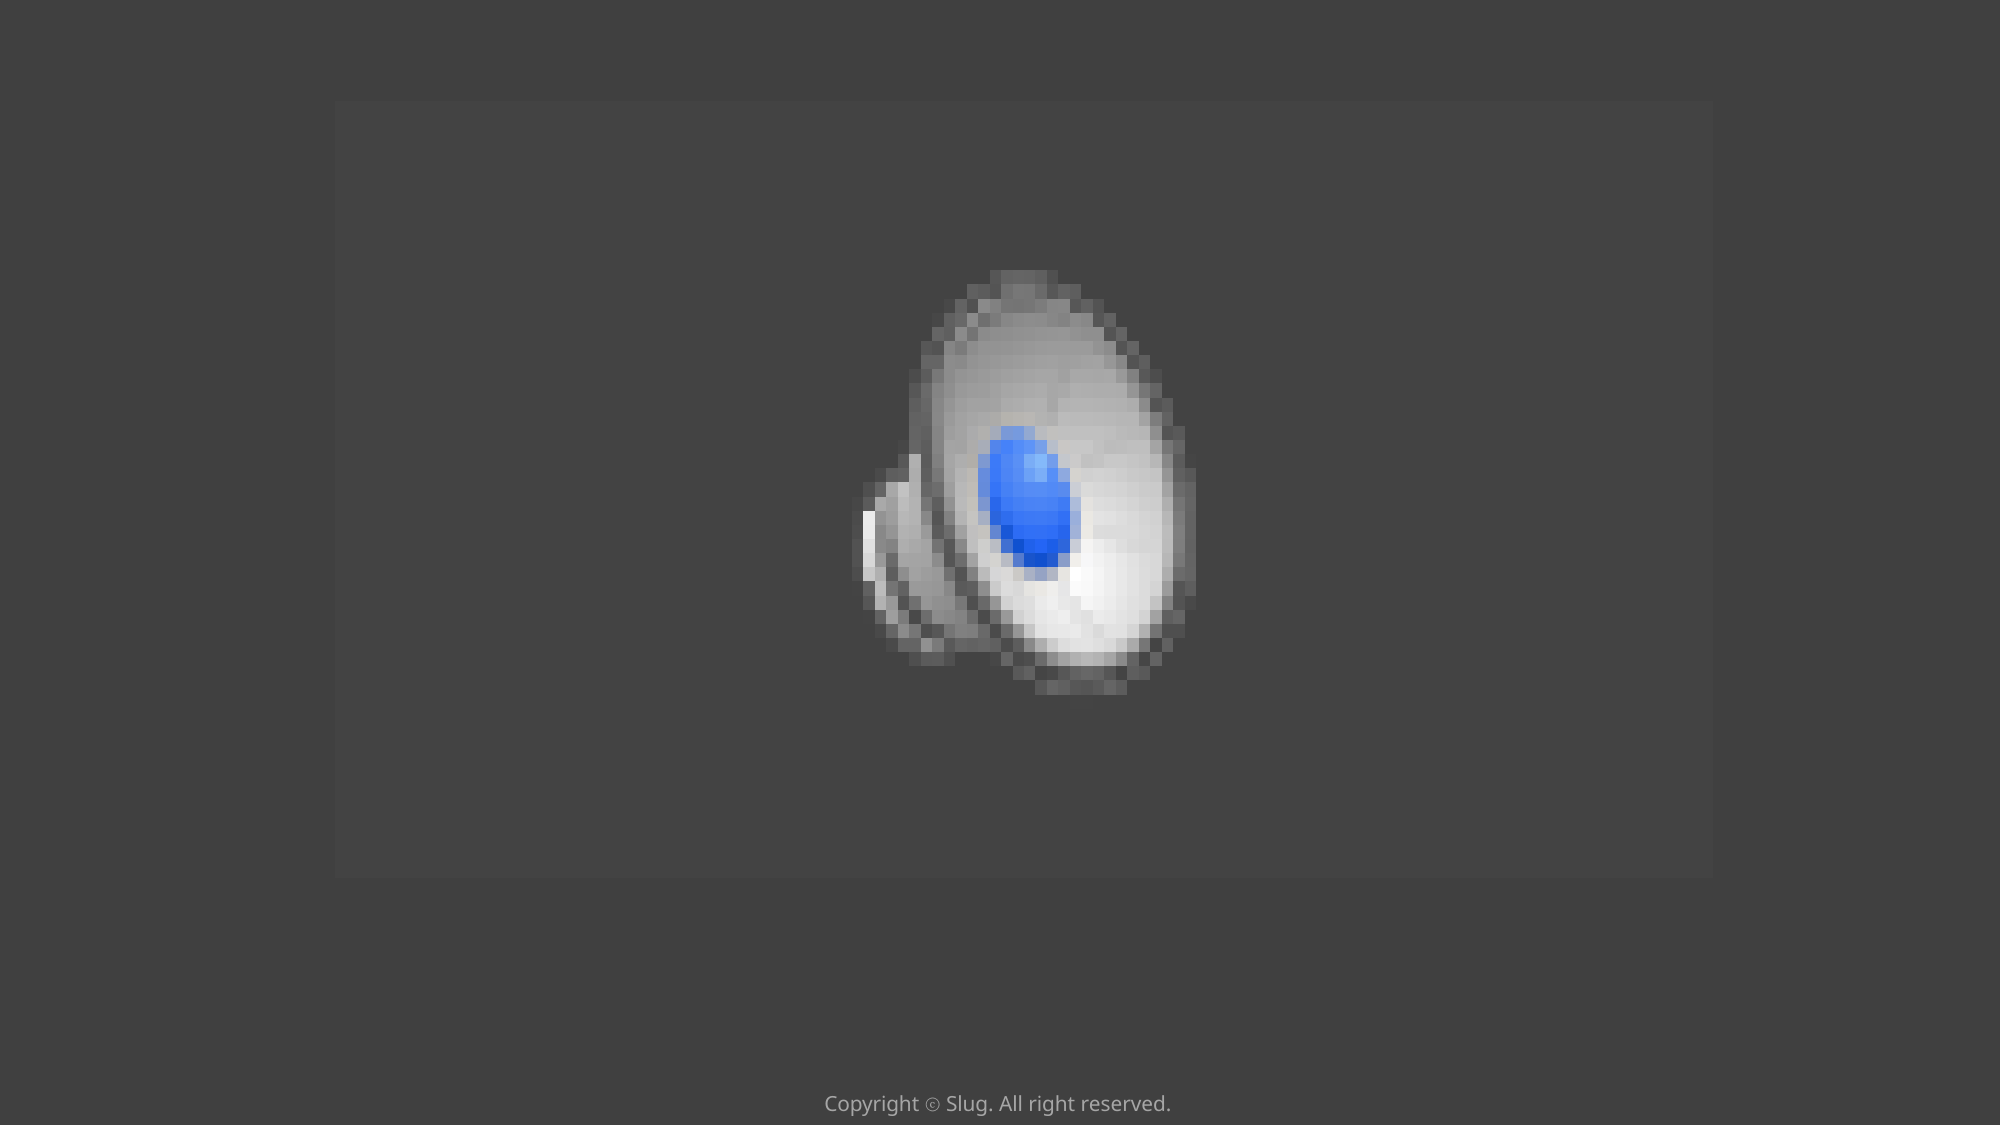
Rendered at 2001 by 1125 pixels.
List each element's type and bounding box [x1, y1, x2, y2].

text_box [334, 100, 1715, 880]
